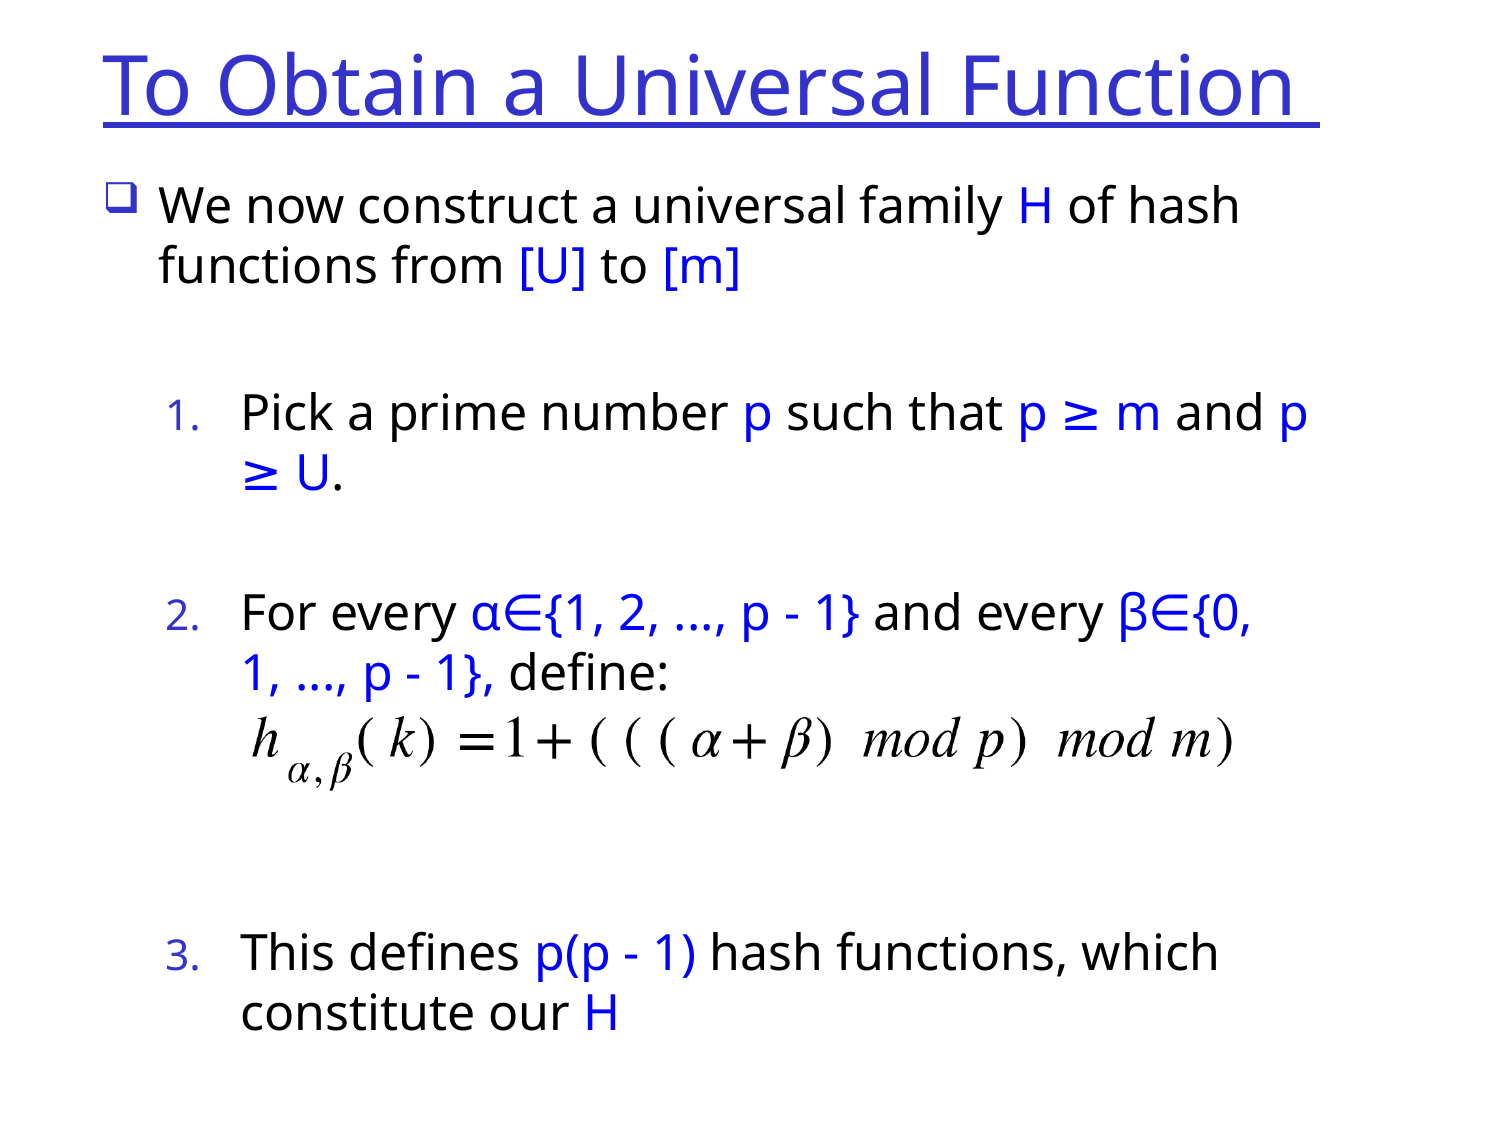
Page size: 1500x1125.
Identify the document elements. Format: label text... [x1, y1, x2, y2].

title To Obtain a Universal Function [87, 37, 1363, 95]
text_box Pick a prime number p such that p ≥ m and p ≥ U. For every α∈{1, 2, ..., p - 1} and every β∈{0, 1, ..., p - 1}, define: This defines p(p - 1) hash functions, which constitute our H [150, 302, 1378, 1030]
list We now construct a universal family H of hash functions from [U] to [m] [87, 95, 1478, 335]
picture [251, 715, 1249, 791]
